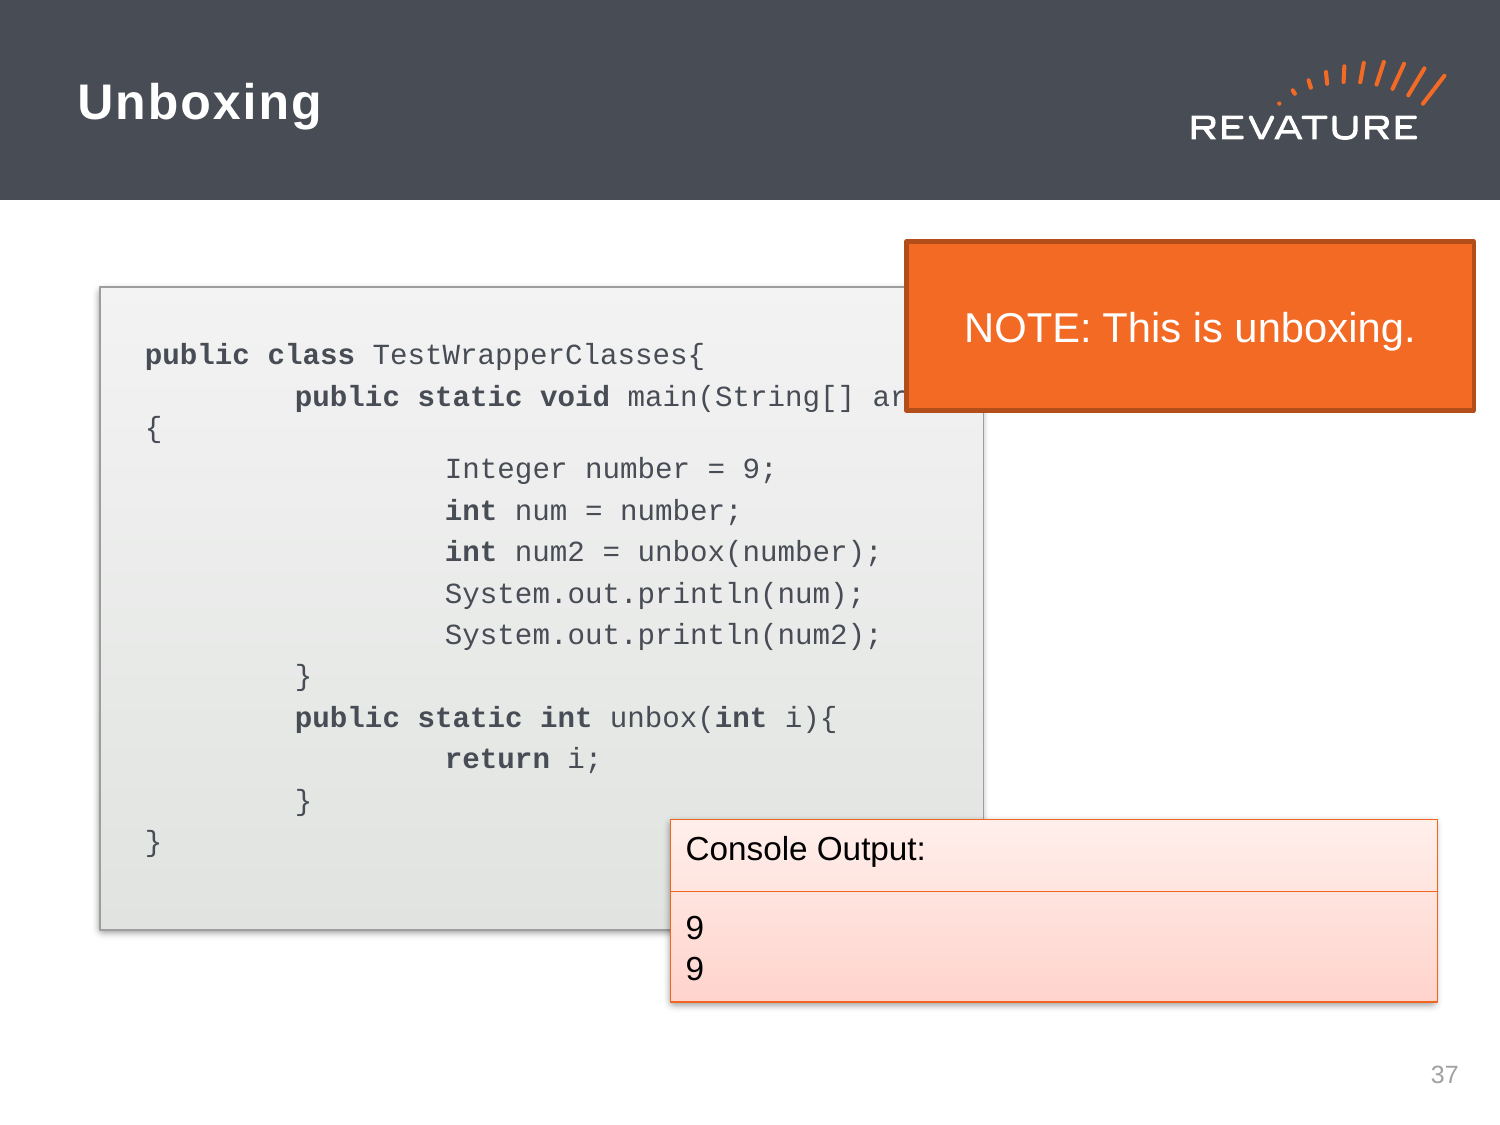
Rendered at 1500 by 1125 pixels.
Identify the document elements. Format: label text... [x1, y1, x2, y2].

title Unboxing [62, 0, 1084, 200]
text_box public class TestWrapperClasses{ public static void main(String[] args){ Integer number = 9; int num = number; int num2 = unbox(number); System.out.println(num); System.out.println(num2); } public static int unbox(int i){ return i; } } [99, 286, 984, 931]
text_box NOTE: This is unboxing. [904, 239, 1476, 413]
slide_number 36 [1332, 1043, 1474, 1104]
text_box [670, 819, 1438, 1003]
